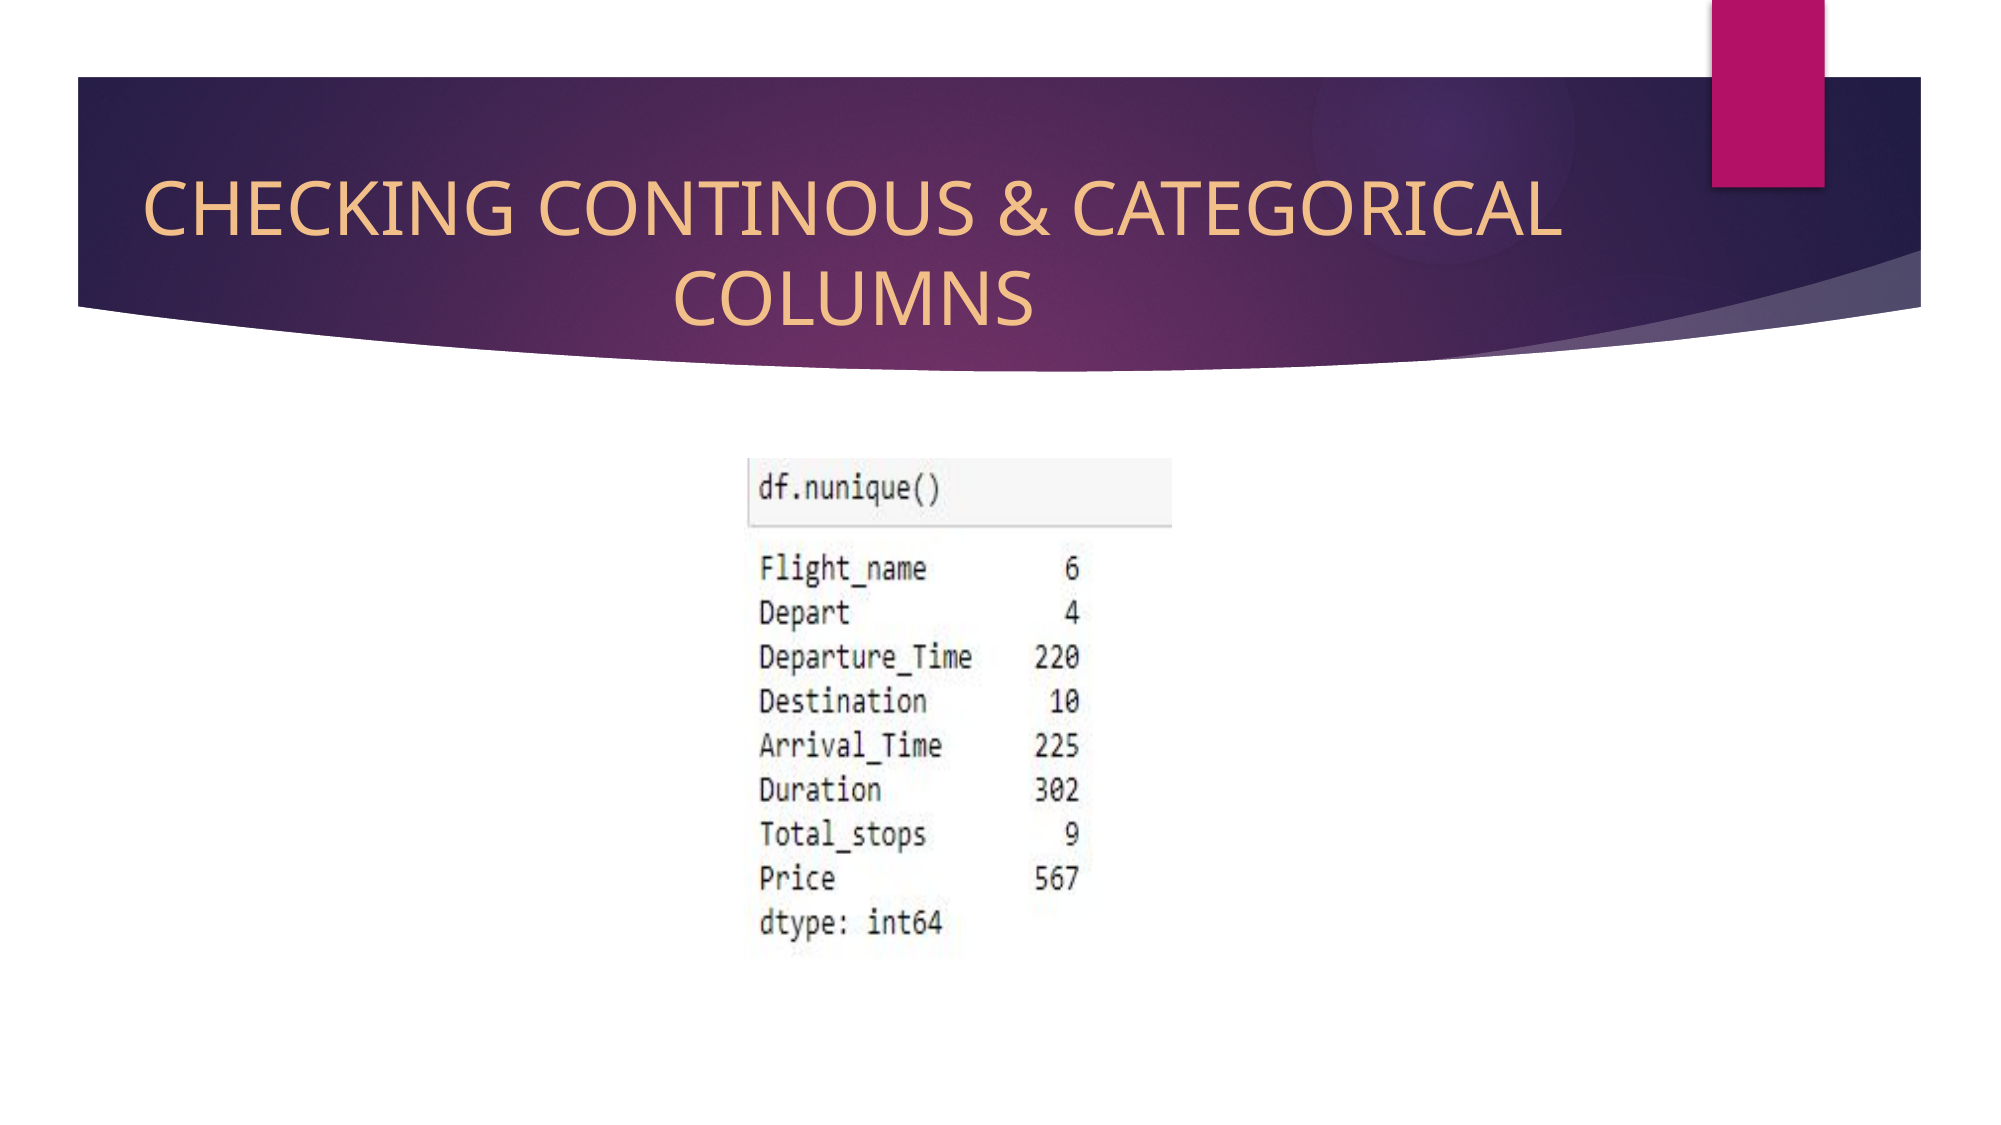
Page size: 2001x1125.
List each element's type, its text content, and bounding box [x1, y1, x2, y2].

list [744, 458, 1172, 967]
title CHECKING CONTINOUS & CATEGORICAL COLUMNS [126, 158, 1581, 342]
